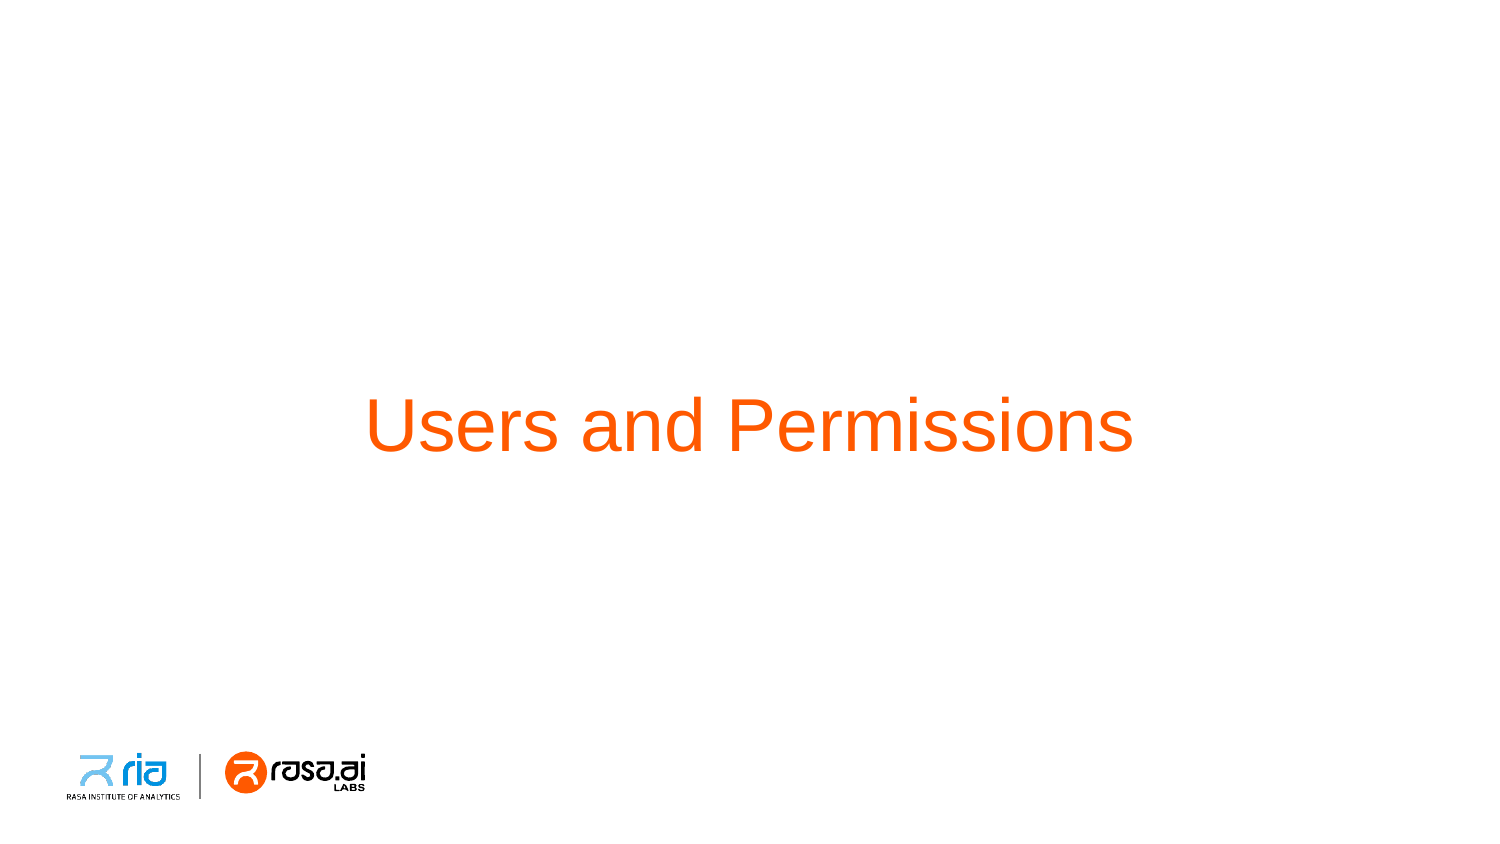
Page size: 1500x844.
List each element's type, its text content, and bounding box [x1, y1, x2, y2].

picture [58, 744, 188, 808]
title Users and Permissions [112, 376, 1388, 468]
